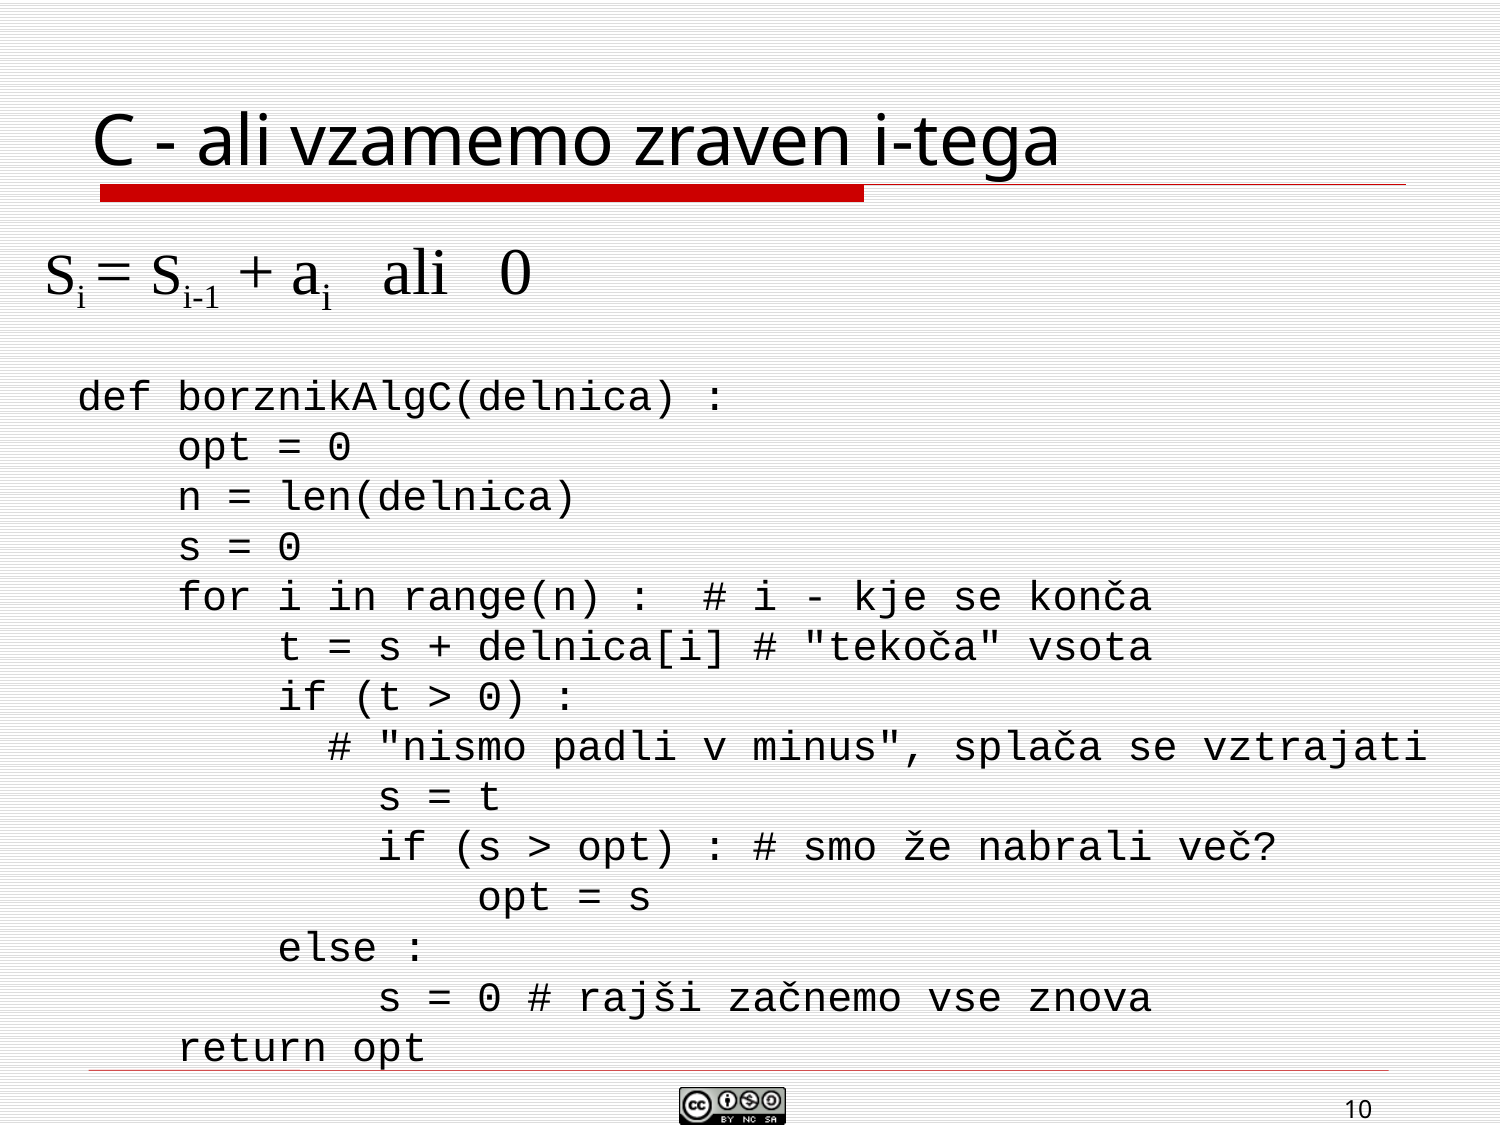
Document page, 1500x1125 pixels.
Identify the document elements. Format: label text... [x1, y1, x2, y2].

title C - ali vzamemo zraven i-tega [76, 0, 1390, 188]
text_box Si = Si-1 + ai ali 0 [29, 220, 630, 326]
slide_number 10 [1068, 1085, 1395, 1125]
picture [679, 1087, 786, 1125]
text_box def borznikAlgC(delnica) : opt = 0 n = len(delnica) s = 0 for i in range(n) : # i - kje se konča t = s + delnica[i] # "tekoča" vsota if (t > 0) : # "nismo padli v minus", splača se vztrajati s = t if (s > opt) : # smo že nabrali več? opt = s else : s = 0 # rajši začnemo vse znova return opt [62, 361, 1500, 1077]
